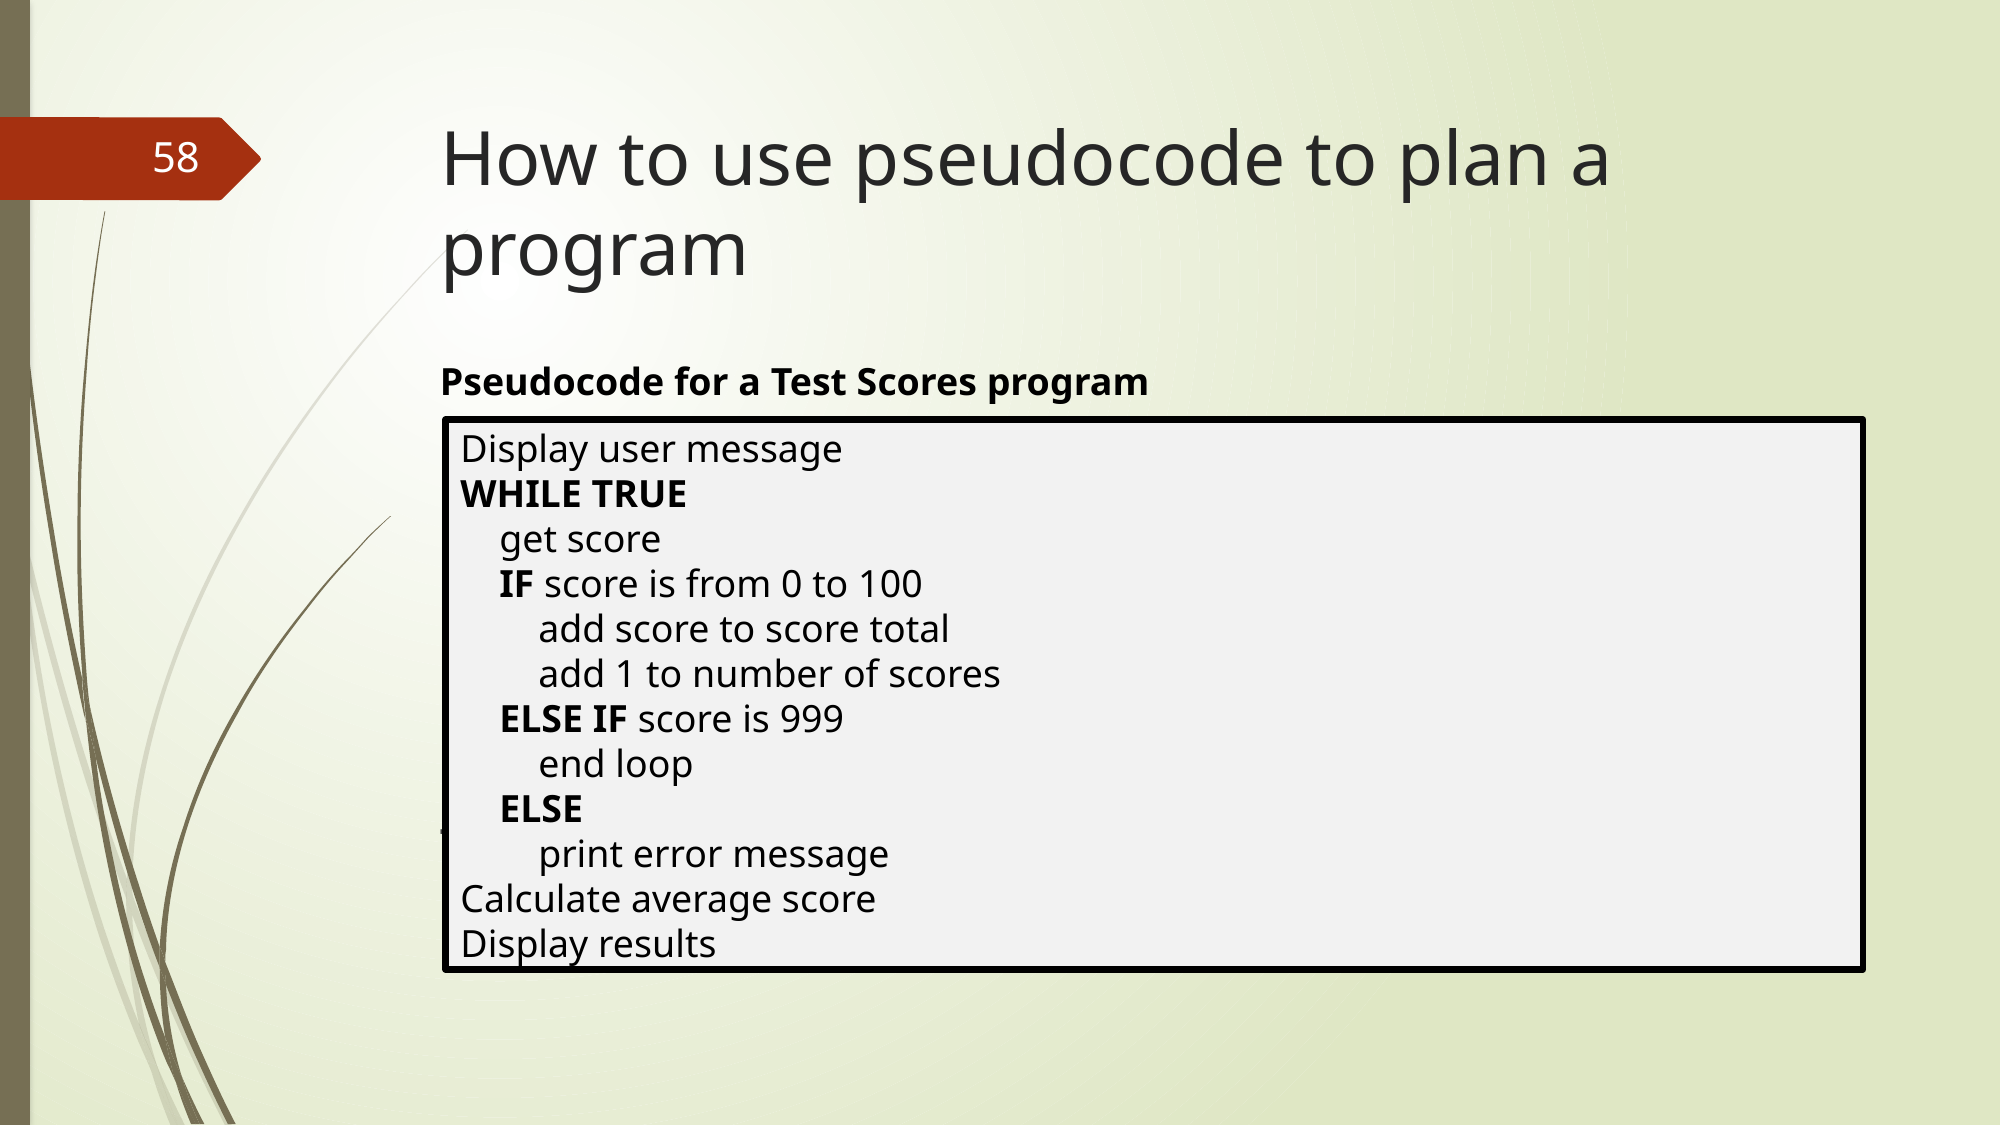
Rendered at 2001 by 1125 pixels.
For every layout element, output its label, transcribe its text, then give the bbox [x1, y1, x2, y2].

slide_number 58 [87, 129, 216, 190]
list Pseudocode for a Test Scores program The console [424, 350, 1888, 970]
text_box Display user message WHILE TRUE get score IF score is from 0 to 100 add score to score total add 1 to number of scores ELSE IF score is 999 end loop ELSE print error message Calculate average score Display results [444, 418, 1864, 971]
title How to use pseudocode to plan a program [425, 102, 1888, 313]
